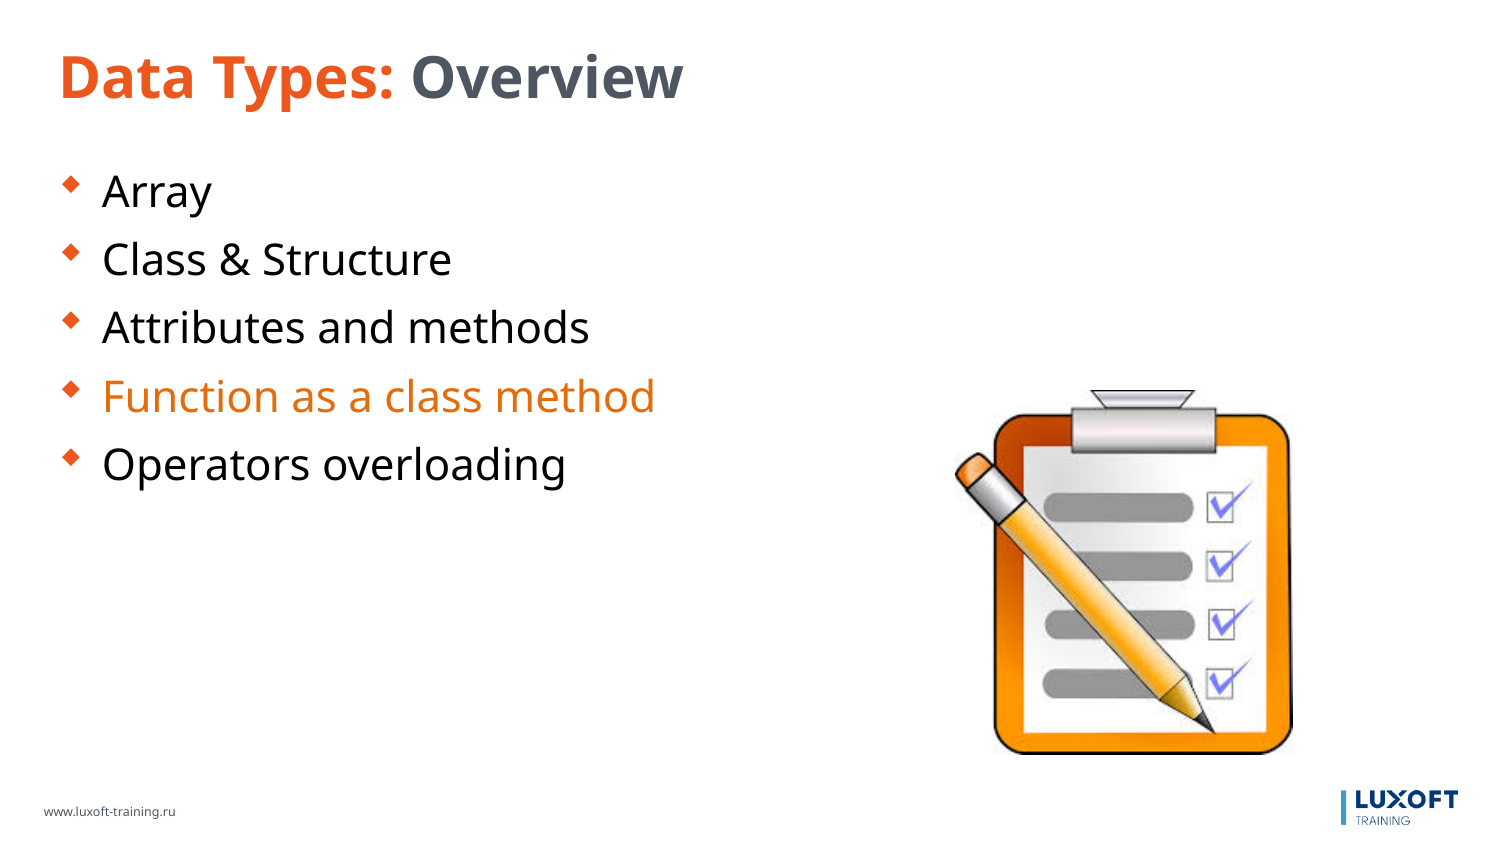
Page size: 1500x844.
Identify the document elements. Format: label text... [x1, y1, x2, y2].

text_box Data Types: Overview [47, 45, 1457, 107]
picture [1341, 790, 1458, 825]
picture [955, 390, 1293, 755]
text_box Array Class & Structure Attributes and methods Function as a class method Operators overloading [46, 142, 1396, 531]
